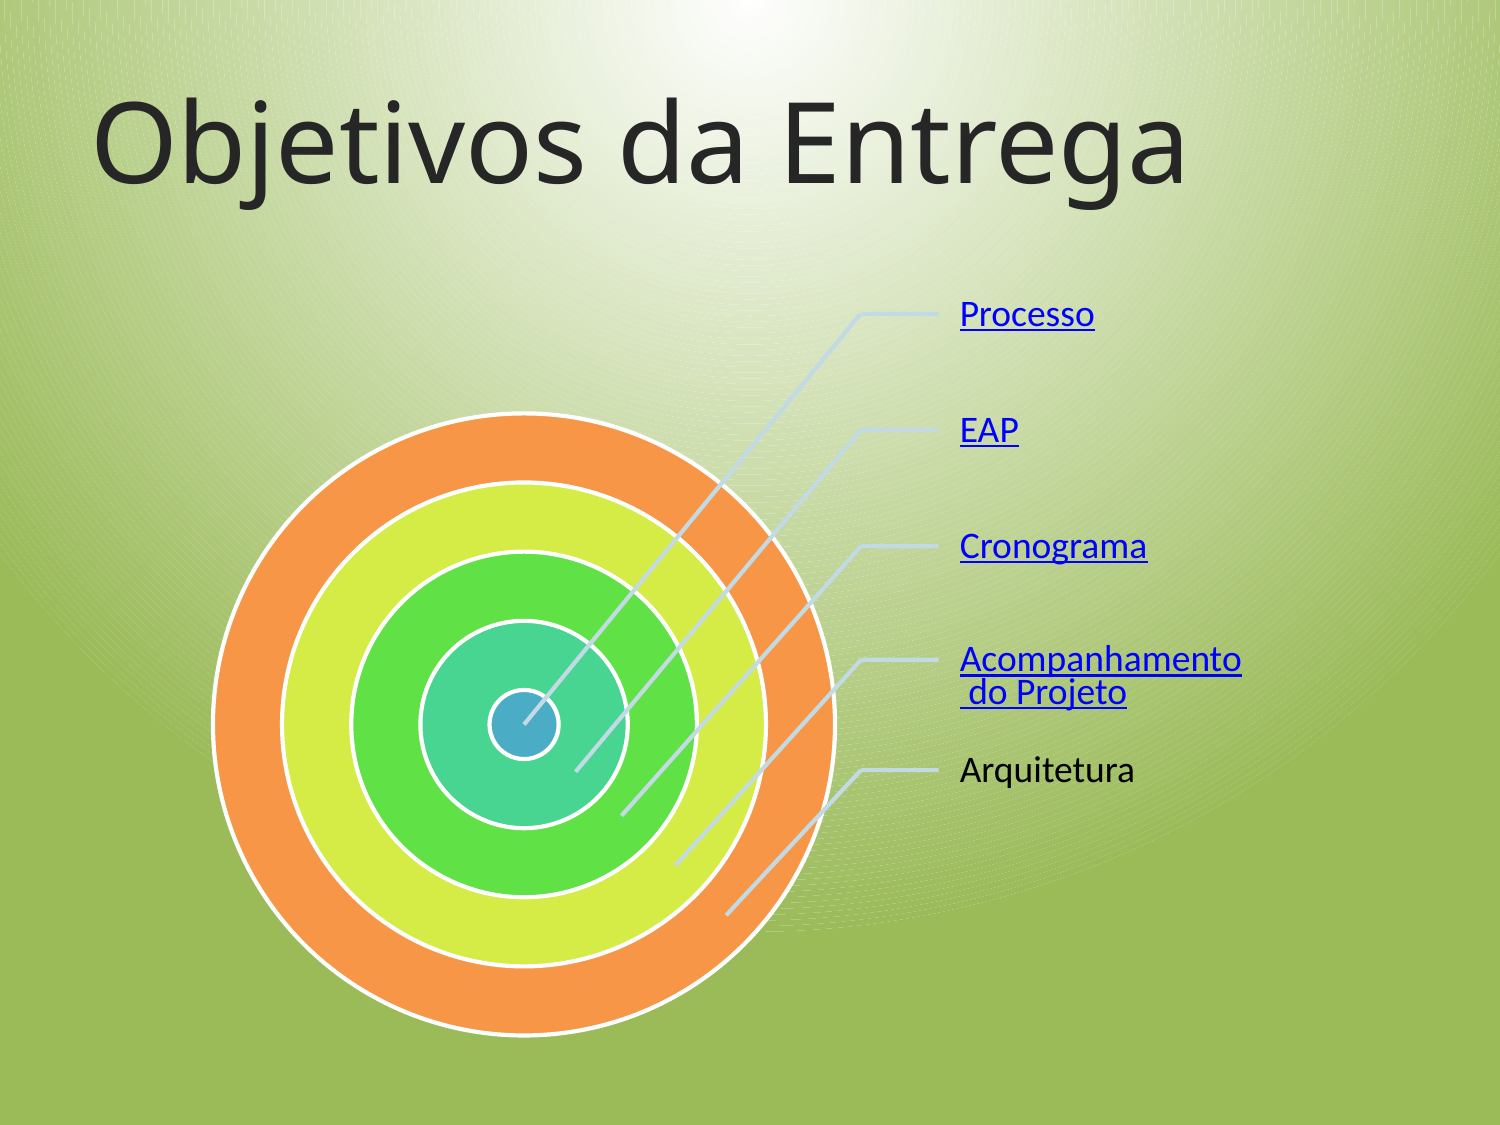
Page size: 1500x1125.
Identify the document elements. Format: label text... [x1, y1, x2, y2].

title Objetivos da Entrega [75, 45, 1425, 233]
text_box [74, 232, 1389, 1063]
